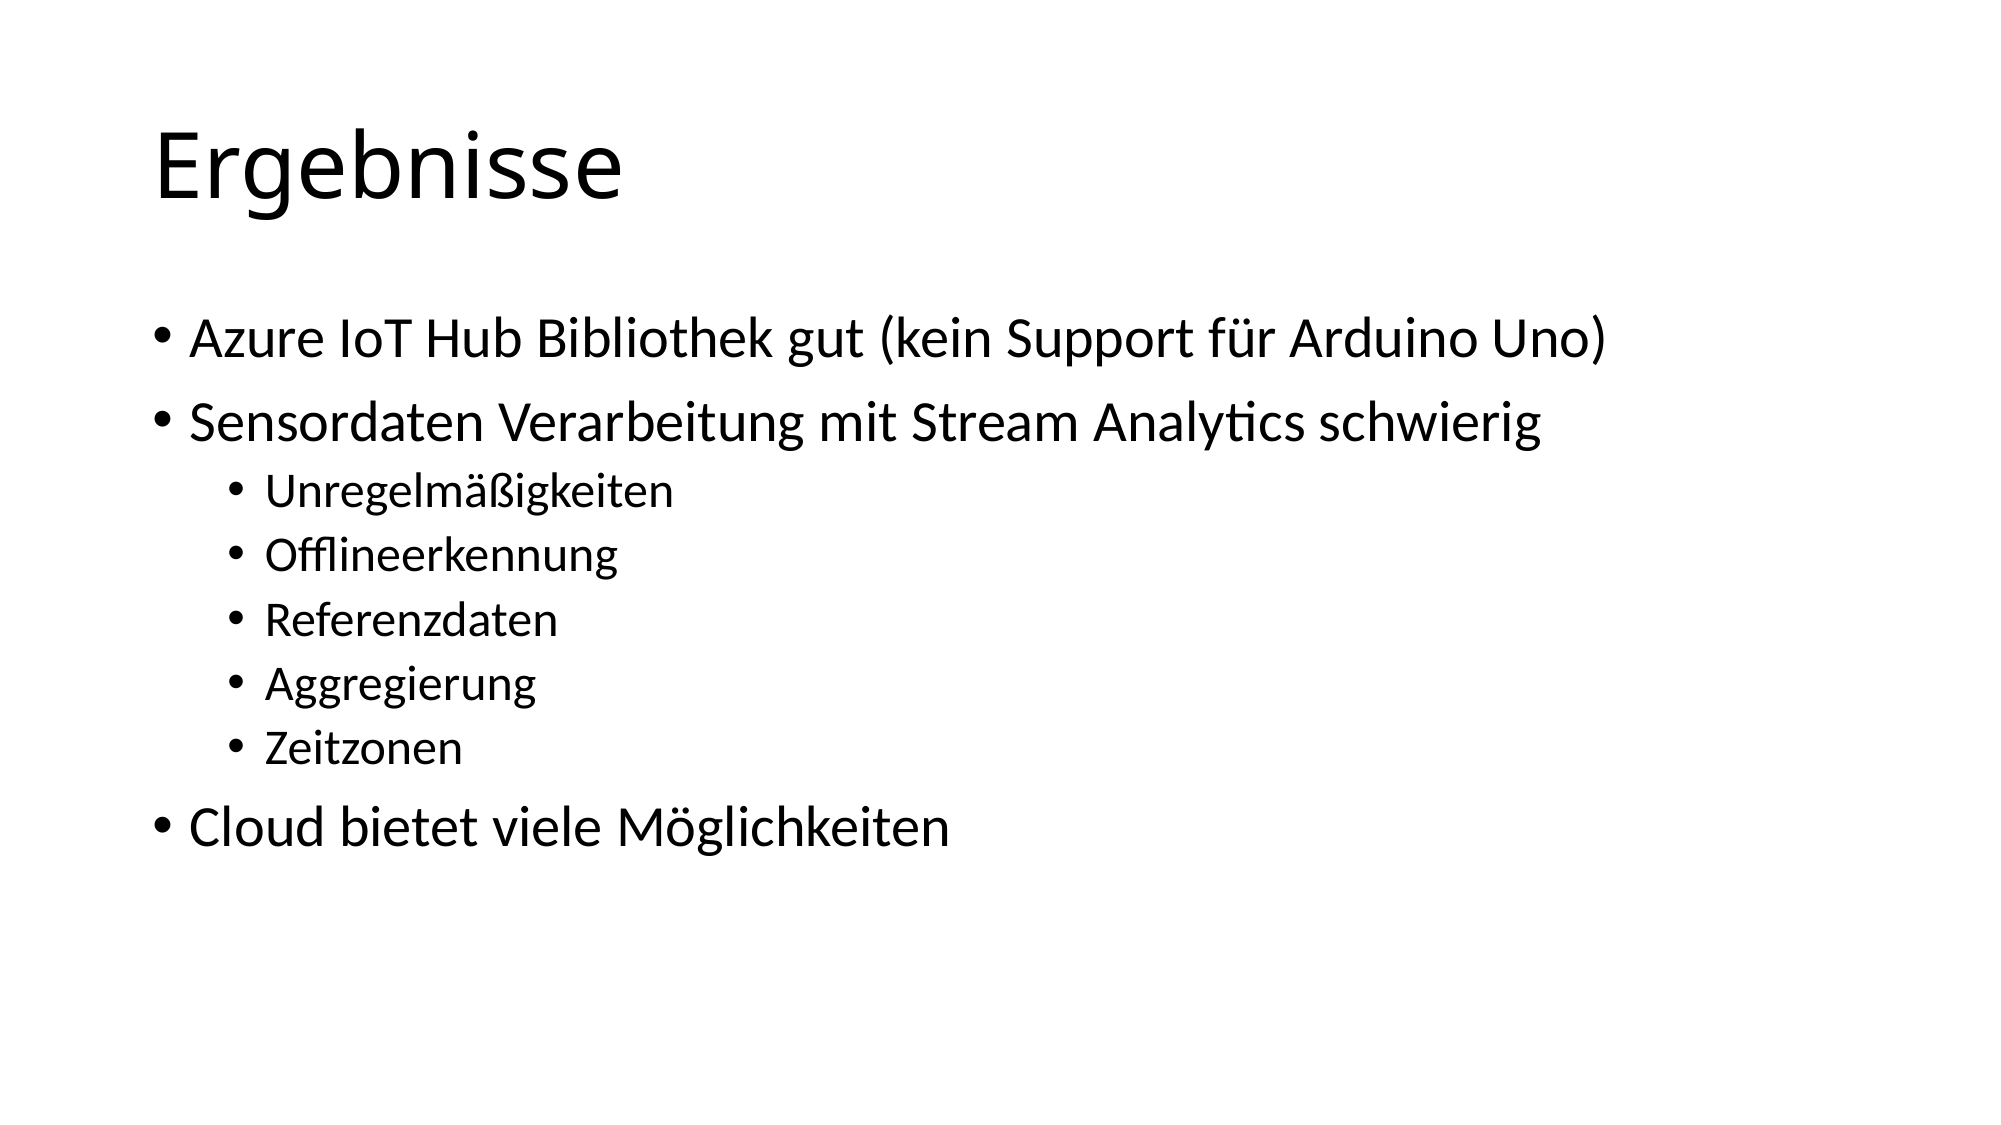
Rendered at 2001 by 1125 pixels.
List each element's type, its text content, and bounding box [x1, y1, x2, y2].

list Azure IoT Hub Bibliothek gut (kein Support für Arduino Uno) Sensordaten Verarbeitung mit Stream Analytics schwierig Unregelmäßigkeiten Offlineerkennung Referenzdaten Aggregierung Zeitzonen Cloud bietet viele Möglichkeiten [137, 299, 1863, 1014]
title Ergebnisse [137, 59, 1863, 278]
